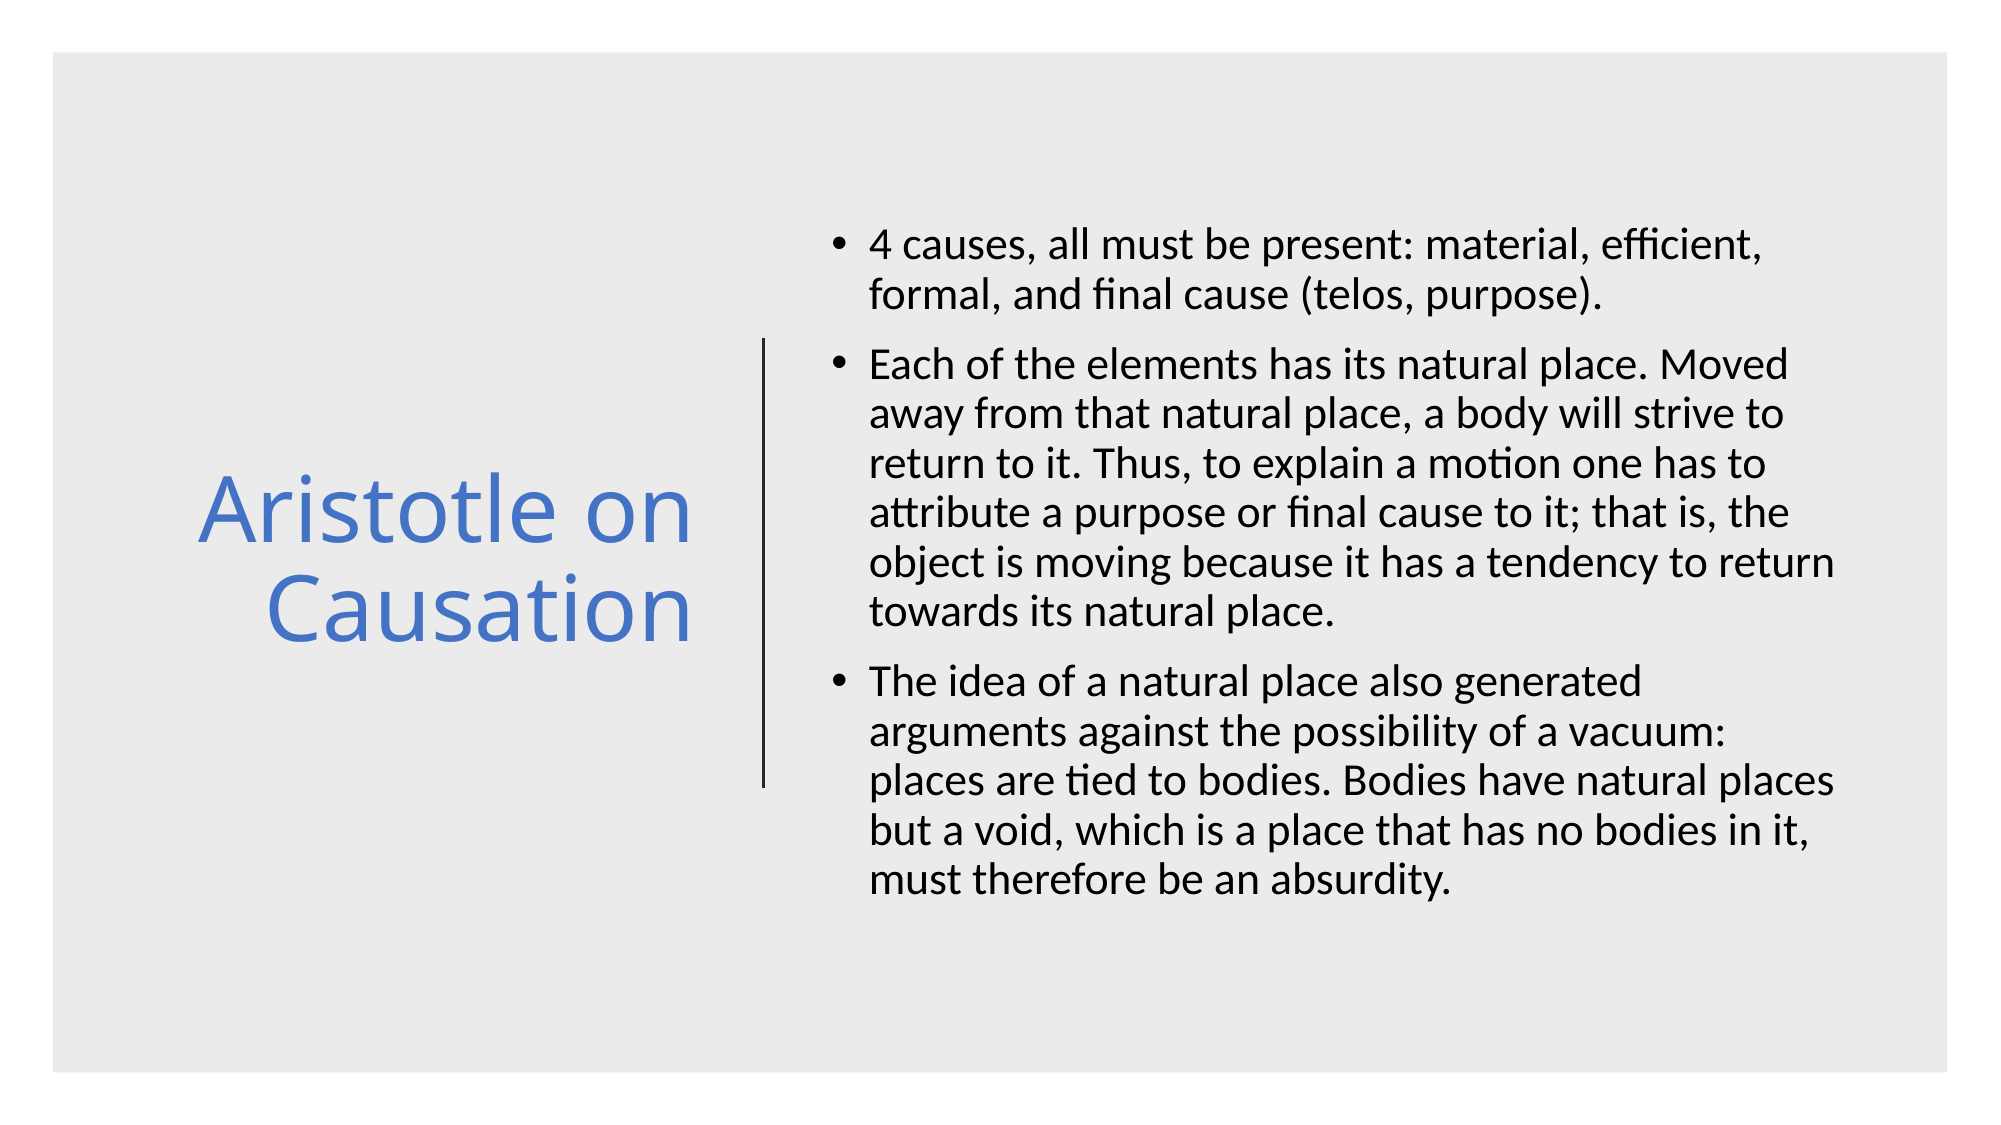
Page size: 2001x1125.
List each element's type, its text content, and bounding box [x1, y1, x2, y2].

title Aristotle on Causation [137, 158, 711, 967]
list 4 causes, all must be present: material, efficient, formal, and final cause (telos, purpose). Each of the elements has its natural place. Moved away from that natural place, a body will strive to return to it. Thus, to explain a motion one has to attribute a purpose or final cause to it; that is, the object is moving because it has a tendency to return towards its natural place. The idea of a natural place also generated arguments against the possibility of a vacuum: places are tied to bodies. Bodies have natural places but a void, which is a place that has no bodies in it, must therefore be an absurdity. [816, 158, 1863, 967]
text_box [52, 51, 1948, 1073]
